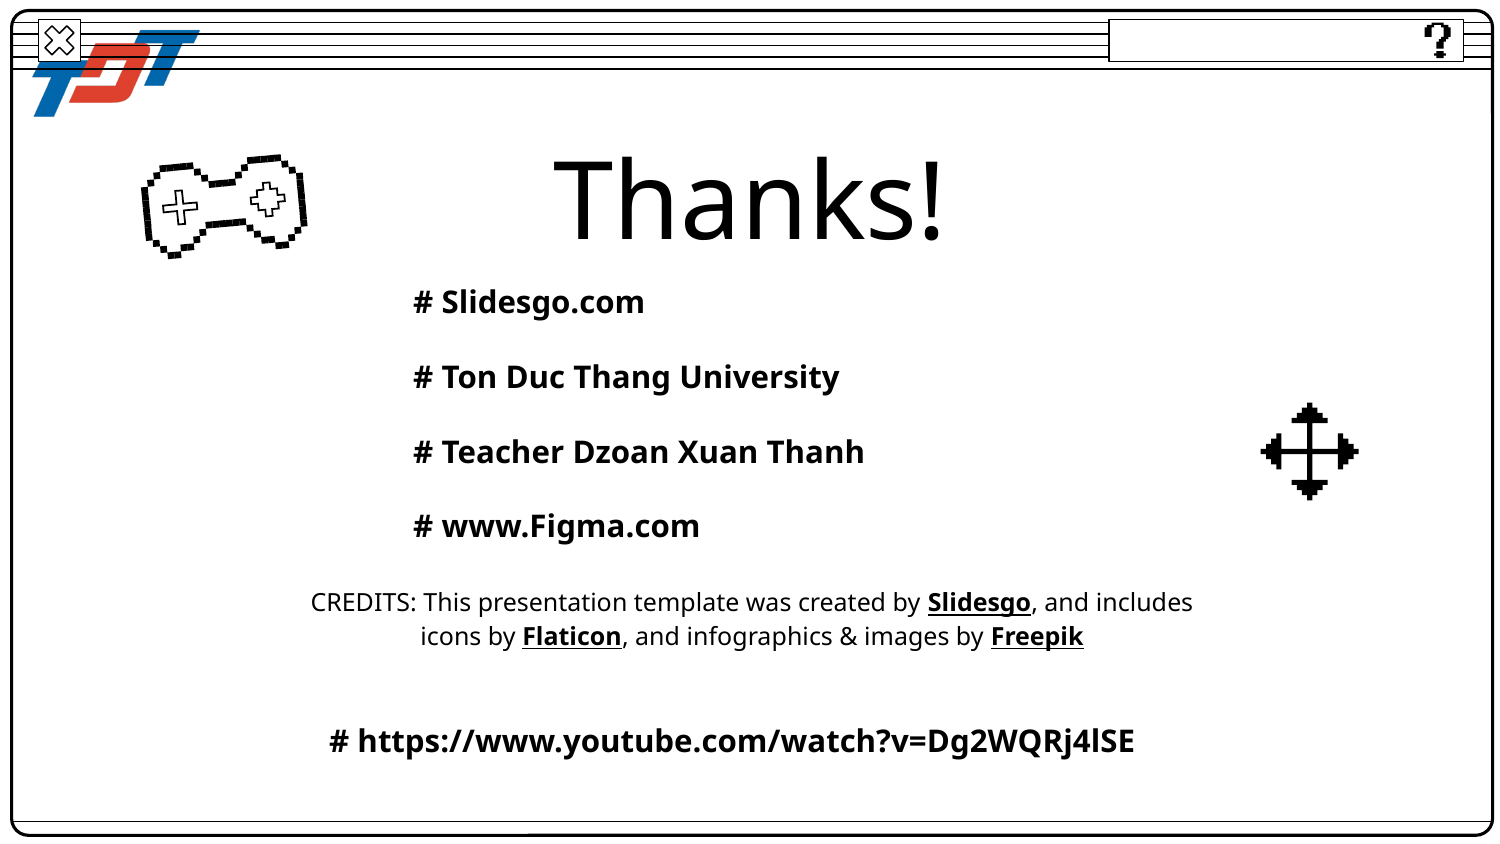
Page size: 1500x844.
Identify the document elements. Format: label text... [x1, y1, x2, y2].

picture [32, 46, 38, 56]
picture [32, 58, 202, 68]
text_box [1260, 402, 1359, 501]
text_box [140, 154, 308, 260]
text_box # https://www.youtube.com/watch?v=Dg2WQRj4lSE [314, 671, 1191, 810]
picture [32, 35, 38, 45]
picture [32, 70, 202, 120]
subtitle # Slidesgo.com # Ton Duc Thang University # Teacher Dzoan Xuan Thanh # www.Figma.com [398, 344, 1103, 482]
picture [81, 46, 202, 56]
picture [81, 35, 202, 45]
title Thanks! [397, 118, 1103, 274]
picture [81, 26, 202, 33]
picture [32, 26, 38, 33]
